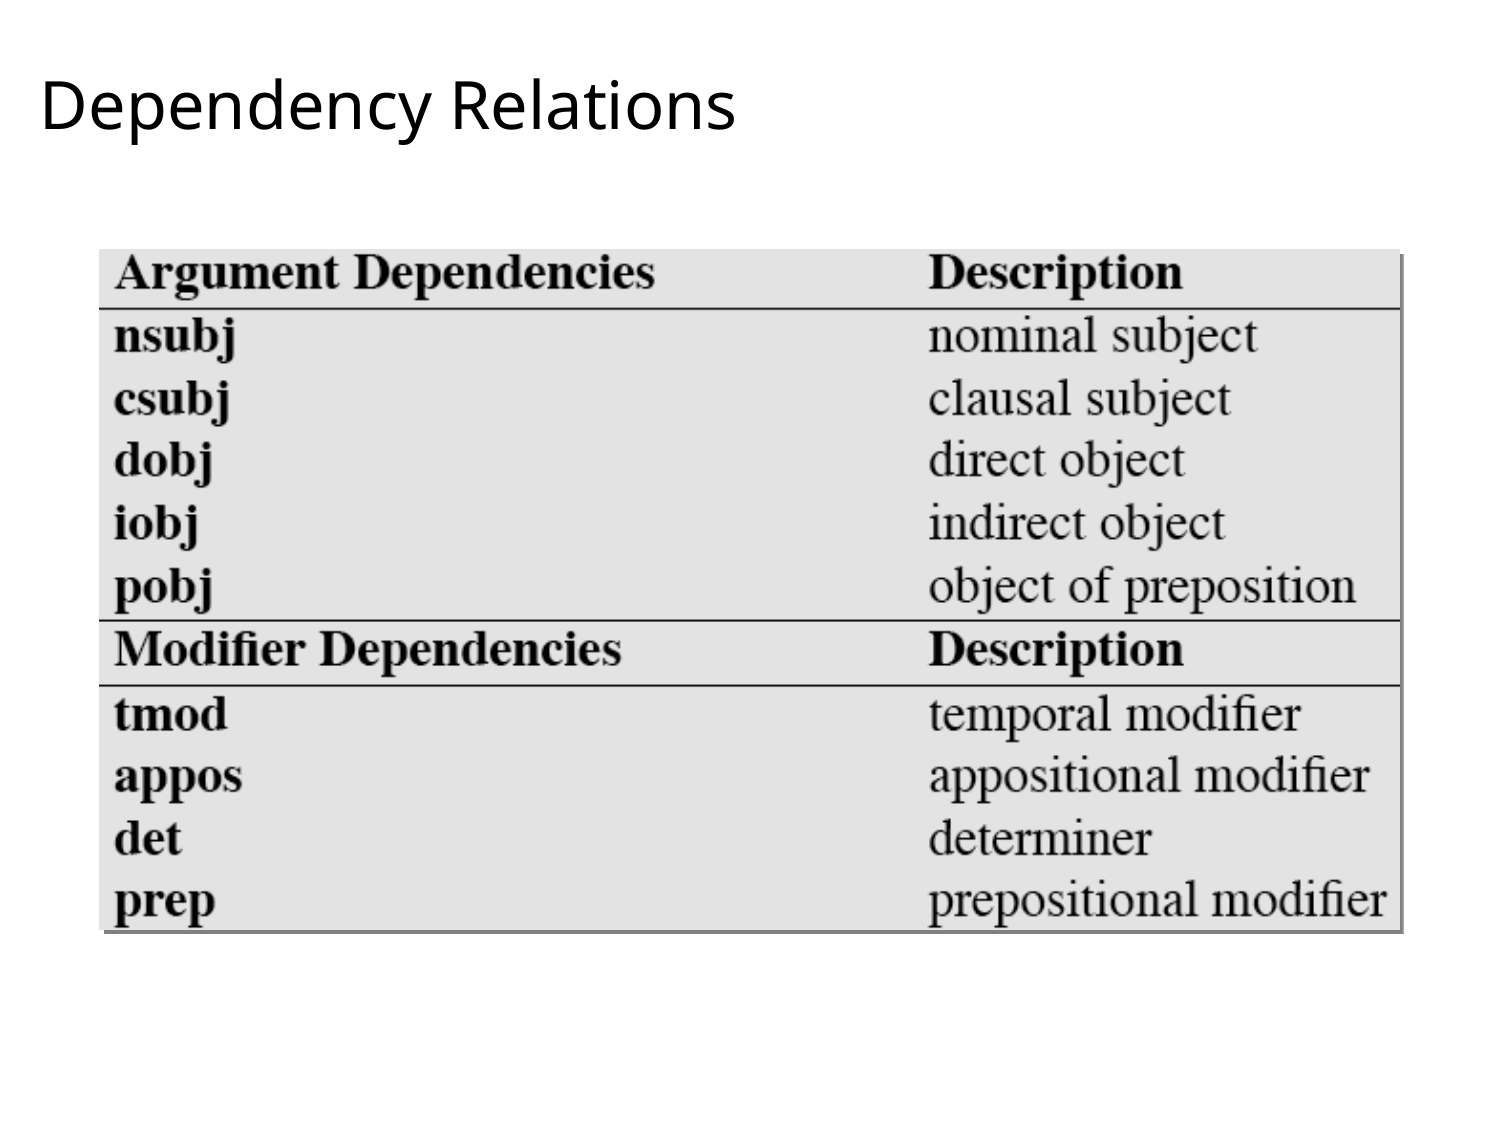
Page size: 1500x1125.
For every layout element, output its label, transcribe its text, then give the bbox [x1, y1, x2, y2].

title Dependency Relations [24, 18, 1451, 188]
picture [99, 249, 1400, 930]
